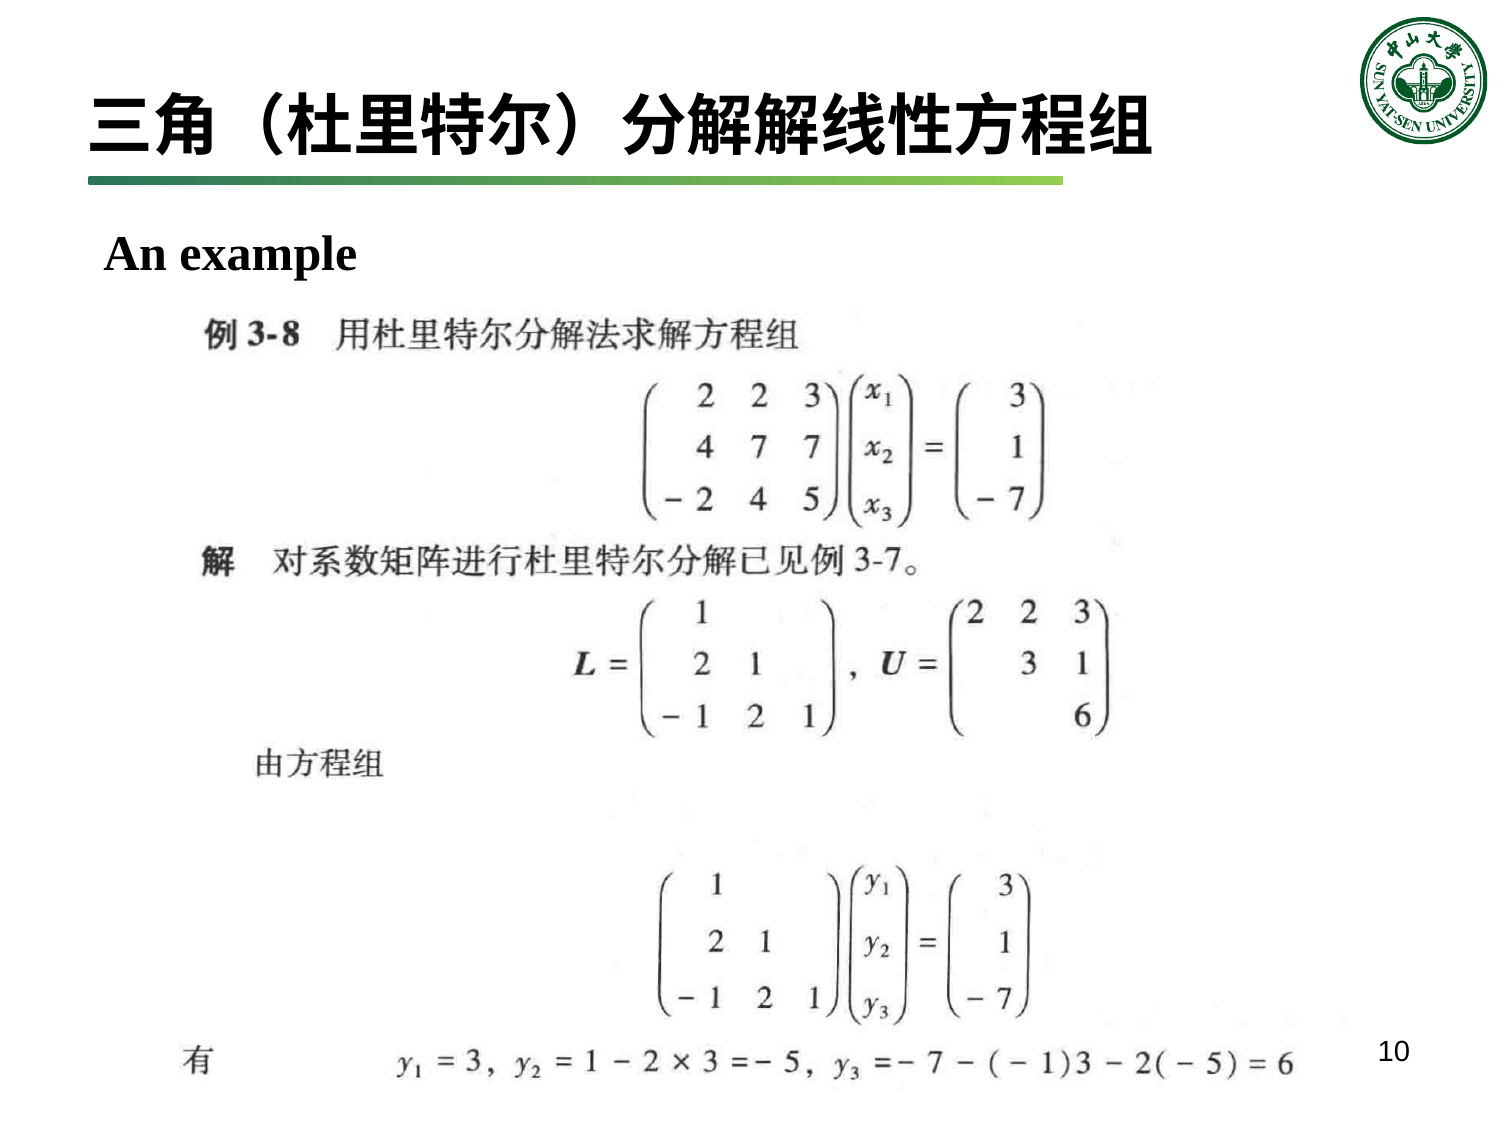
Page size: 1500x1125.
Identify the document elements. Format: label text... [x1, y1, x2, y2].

picture [159, 302, 1347, 1092]
text_box 三角（杜里特尔）分解解线性方程组 [71, 70, 1347, 185]
list An example [88, 152, 1412, 1000]
picture [1359, 16, 1488, 145]
text_box [88, 176, 1063, 185]
slide_number 10 [1074, 1024, 1426, 1103]
